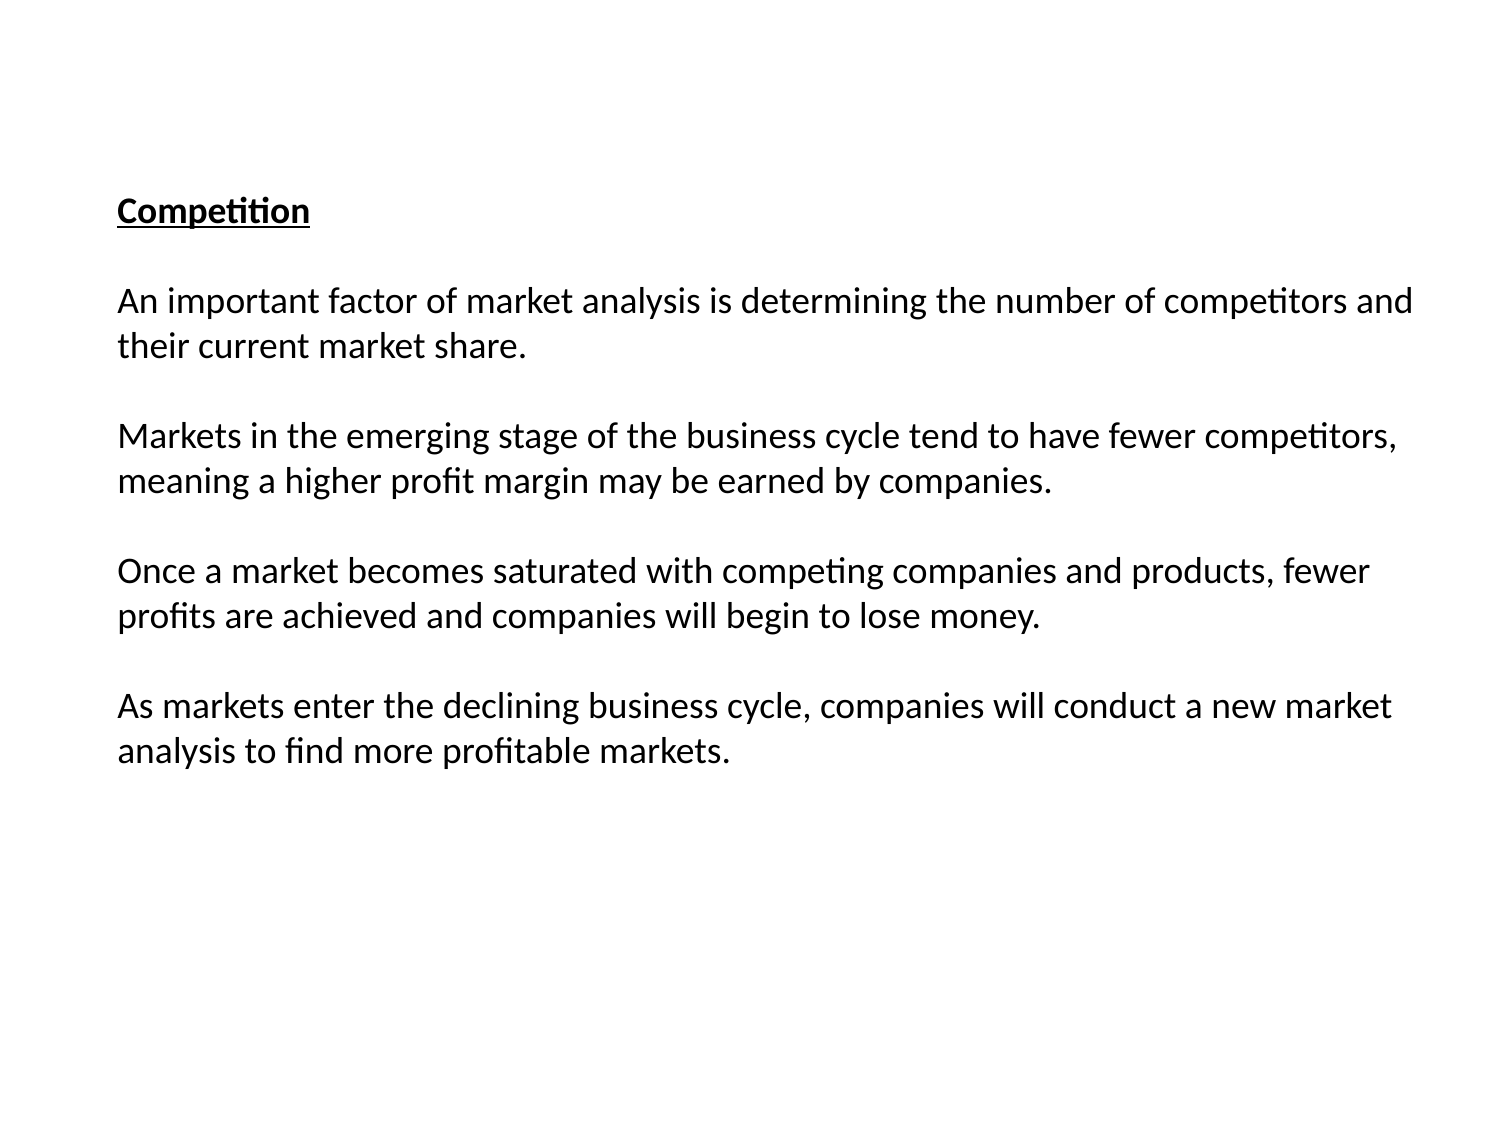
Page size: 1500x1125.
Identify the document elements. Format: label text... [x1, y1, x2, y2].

text_box Competition An important factor of market analysis is determining the number of competitors and their current market share. Markets in the emerging stage of the business cycle tend to have fewer competitors, meaning a higher profit margin may be earned by companies. Once a market becomes saturated with competing companies and products, fewer profits are achieved and companies will begin to lose money. As markets enter the declining business cycle, companies will conduct a new market analysis to find more profitable markets. [102, 178, 1455, 779]
